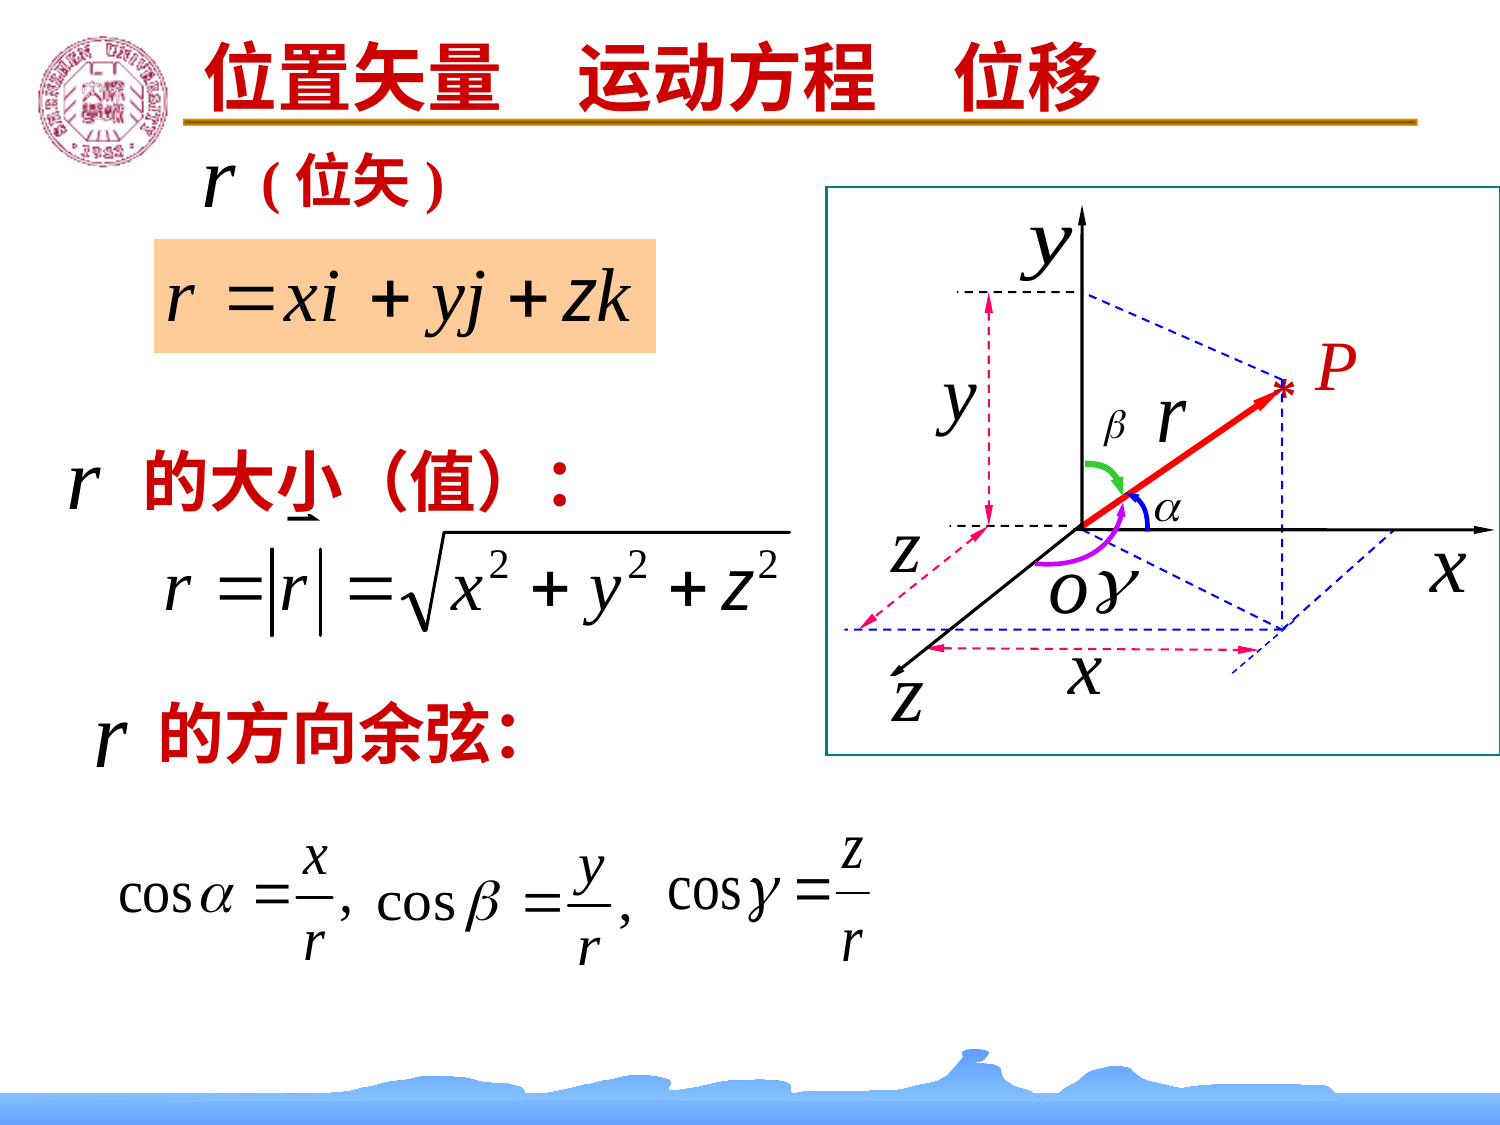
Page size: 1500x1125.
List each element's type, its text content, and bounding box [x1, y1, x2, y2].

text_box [35, 431, 805, 653]
text_box 位置矢量 运动方程 位移 [187, 23, 1385, 129]
text_box (位矢) [246, 136, 483, 222]
picture [23, 23, 188, 176]
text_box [50, 684, 536, 781]
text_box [1034, 397, 1197, 634]
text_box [111, 804, 884, 979]
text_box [826, 187, 1500, 755]
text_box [193, 140, 257, 217]
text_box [153, 238, 657, 354]
